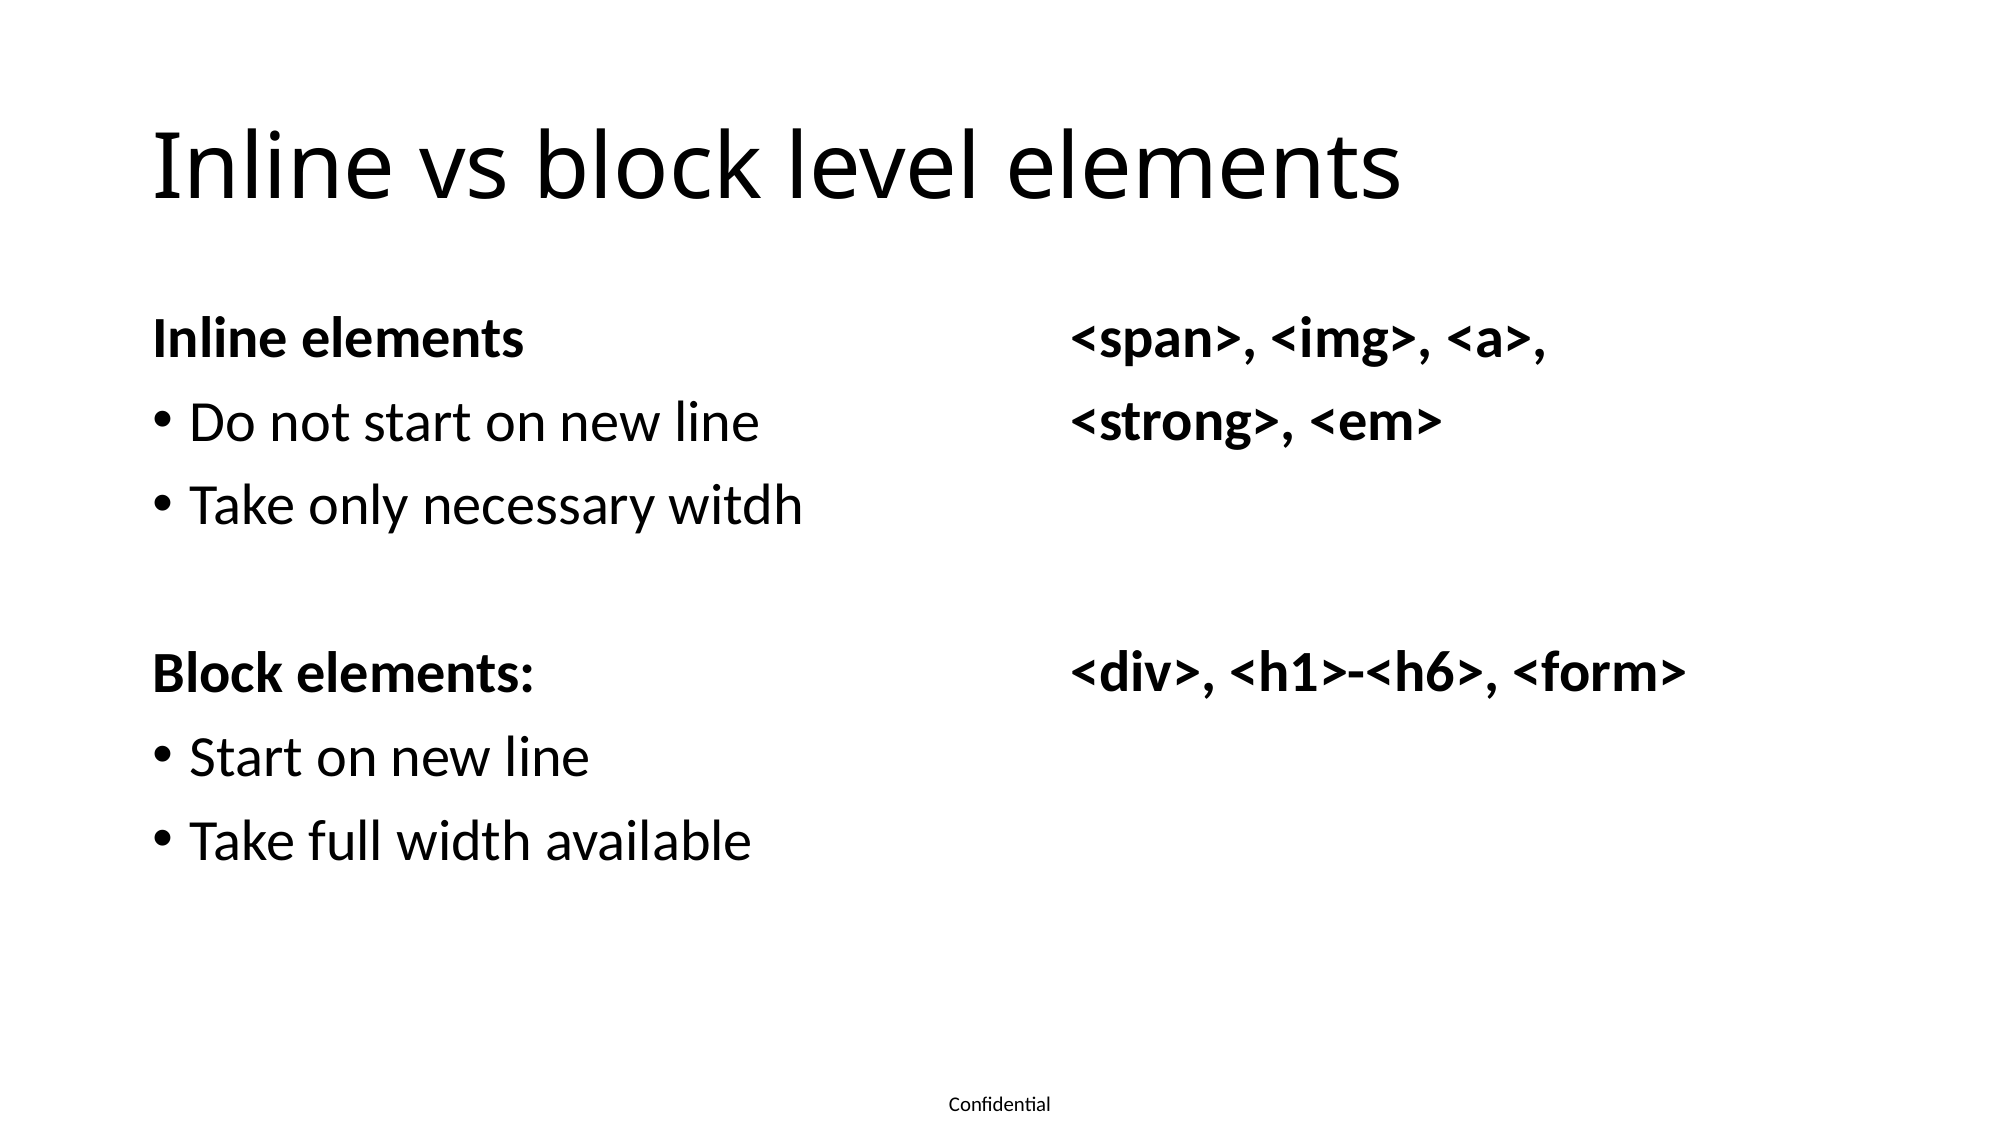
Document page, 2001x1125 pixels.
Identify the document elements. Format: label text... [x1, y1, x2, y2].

text_box <span>, <img>, <a>, <strong>, <em> <div>, <h1>-<h6>, <form> [1055, 299, 1839, 1014]
title Inline vs block level elements [137, 59, 1863, 278]
list Inline elements Do not start on new line Take only necessary witdh Block elements: Start on new line Take full width available [137, 299, 921, 1014]
